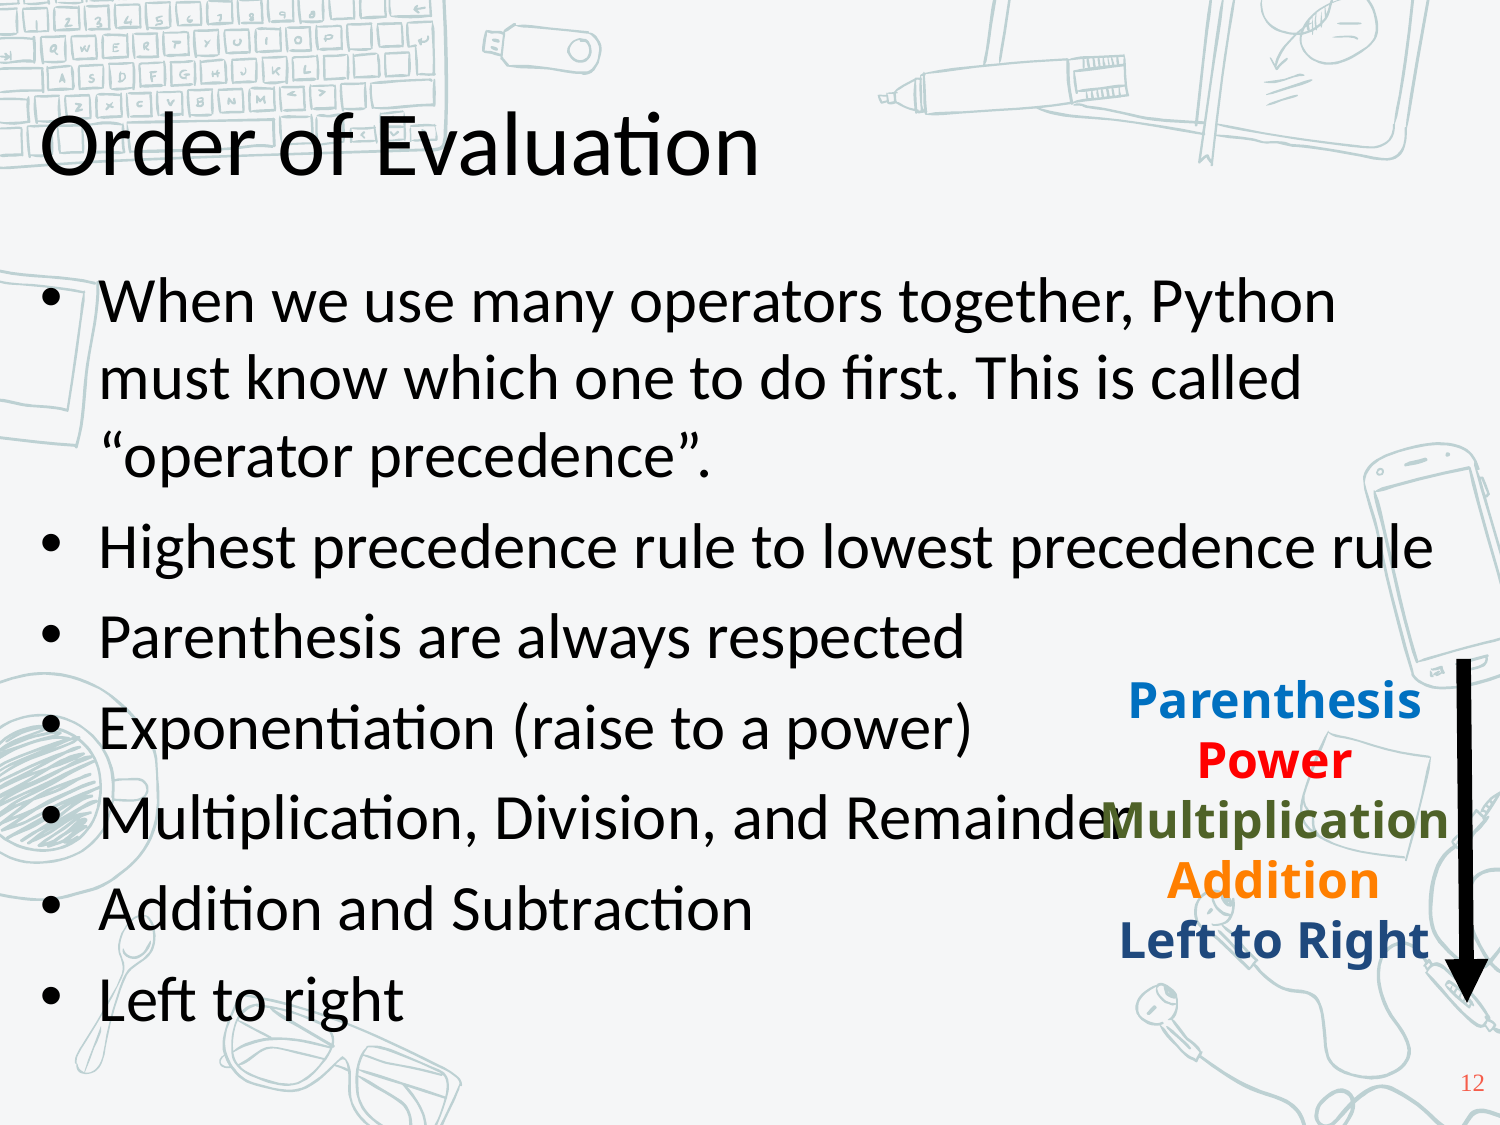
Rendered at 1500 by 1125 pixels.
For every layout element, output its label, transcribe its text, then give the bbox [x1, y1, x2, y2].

list When we use many operators together, Python must know which one to do first. This is called “operator precedence”. Highest precedence rule to lowest precedence rule Parenthesis are always respected Exponentiation (raise to a power) Multiplication, Division, and Remainder Addition and Subtraction Left to right [24, 249, 1475, 1055]
title Order of Evaluation [24, 45, 1475, 233]
text_box Parenthesis Power Multiplication Addition Left to Right [1099, 668, 1451, 969]
text_box [1460, 666, 1474, 1003]
slide_number 12 [1425, 1050, 1500, 1113]
